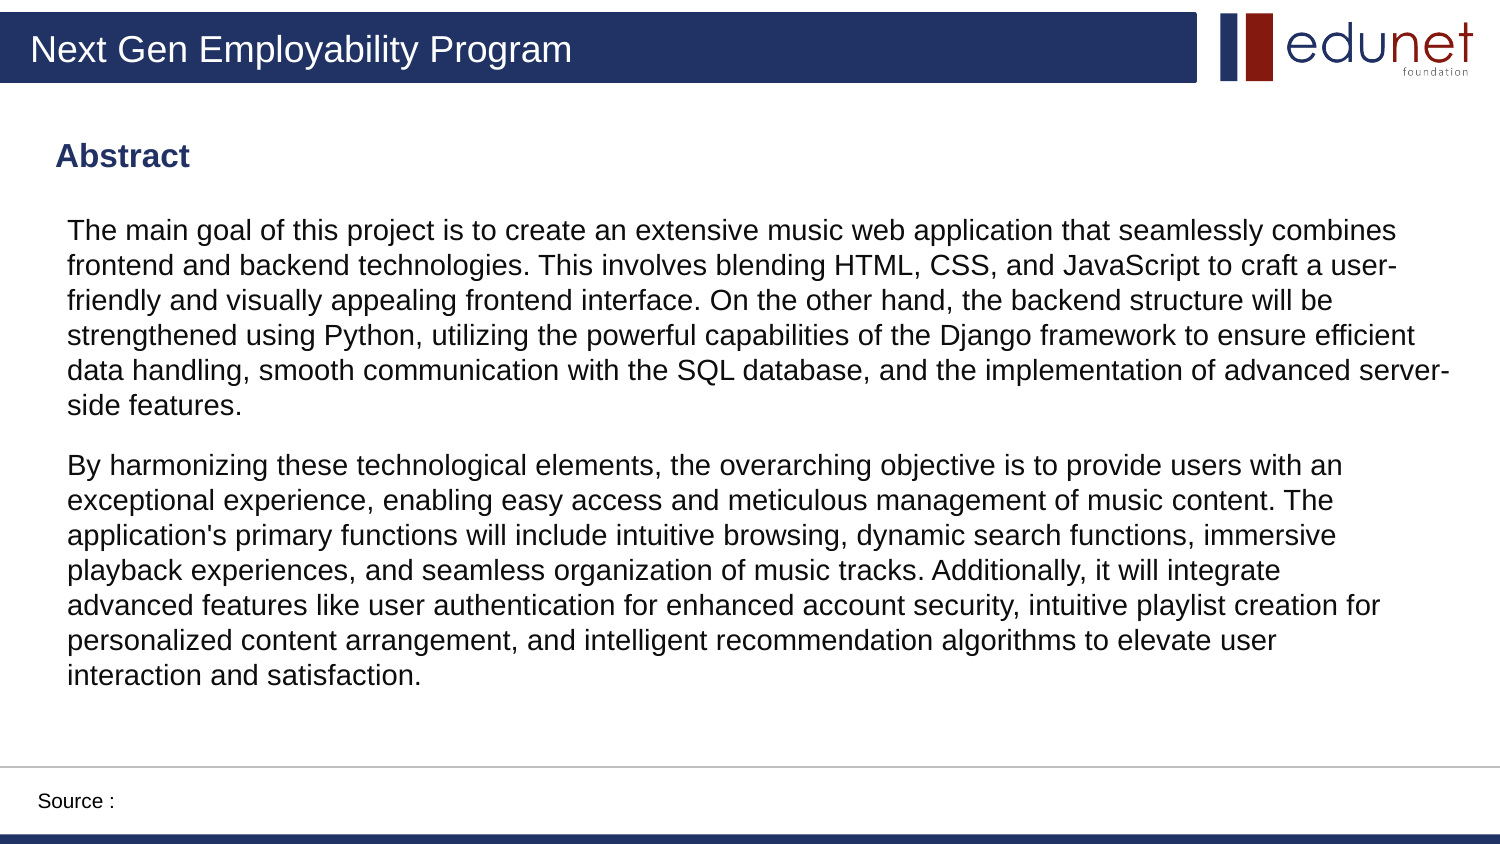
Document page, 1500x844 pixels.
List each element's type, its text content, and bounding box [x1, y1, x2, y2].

text_box Source : [22, 776, 139, 826]
title Abstract [40, 118, 522, 172]
text_box The main goal of this project is to create an extensive music web application that seamlessly combines frontend and backend technologies. This involves blending HTML, CSS, and JavaScript to craft a user-friendly and visually appealing frontend interface. On the other hand, the backend structure will be strengthened using Python, utilizing the powerful capabilities of the Django framework to ensure efficient data handling, smooth communication with the SQL database, and the implementation of advanced server-side features. [52, 196, 1472, 407]
picture [1279, 14, 1482, 83]
text_box By harmonizing these technological elements, the overarching objective is to provide users with an exceptional experience, enabling easy access and meticulous management of music content. The application's primary functions will include intuitive browsing, dynamic search functions, immersive playback experiences, and seamless organization of music tracks. Additionally, it will integrate advanced features like user authentication for enhanced account security, intuitive playlist creation for personalized content arrangement, and intelligent recommendation algorithms to elevate user interaction and satisfaction. [52, 431, 1427, 682]
